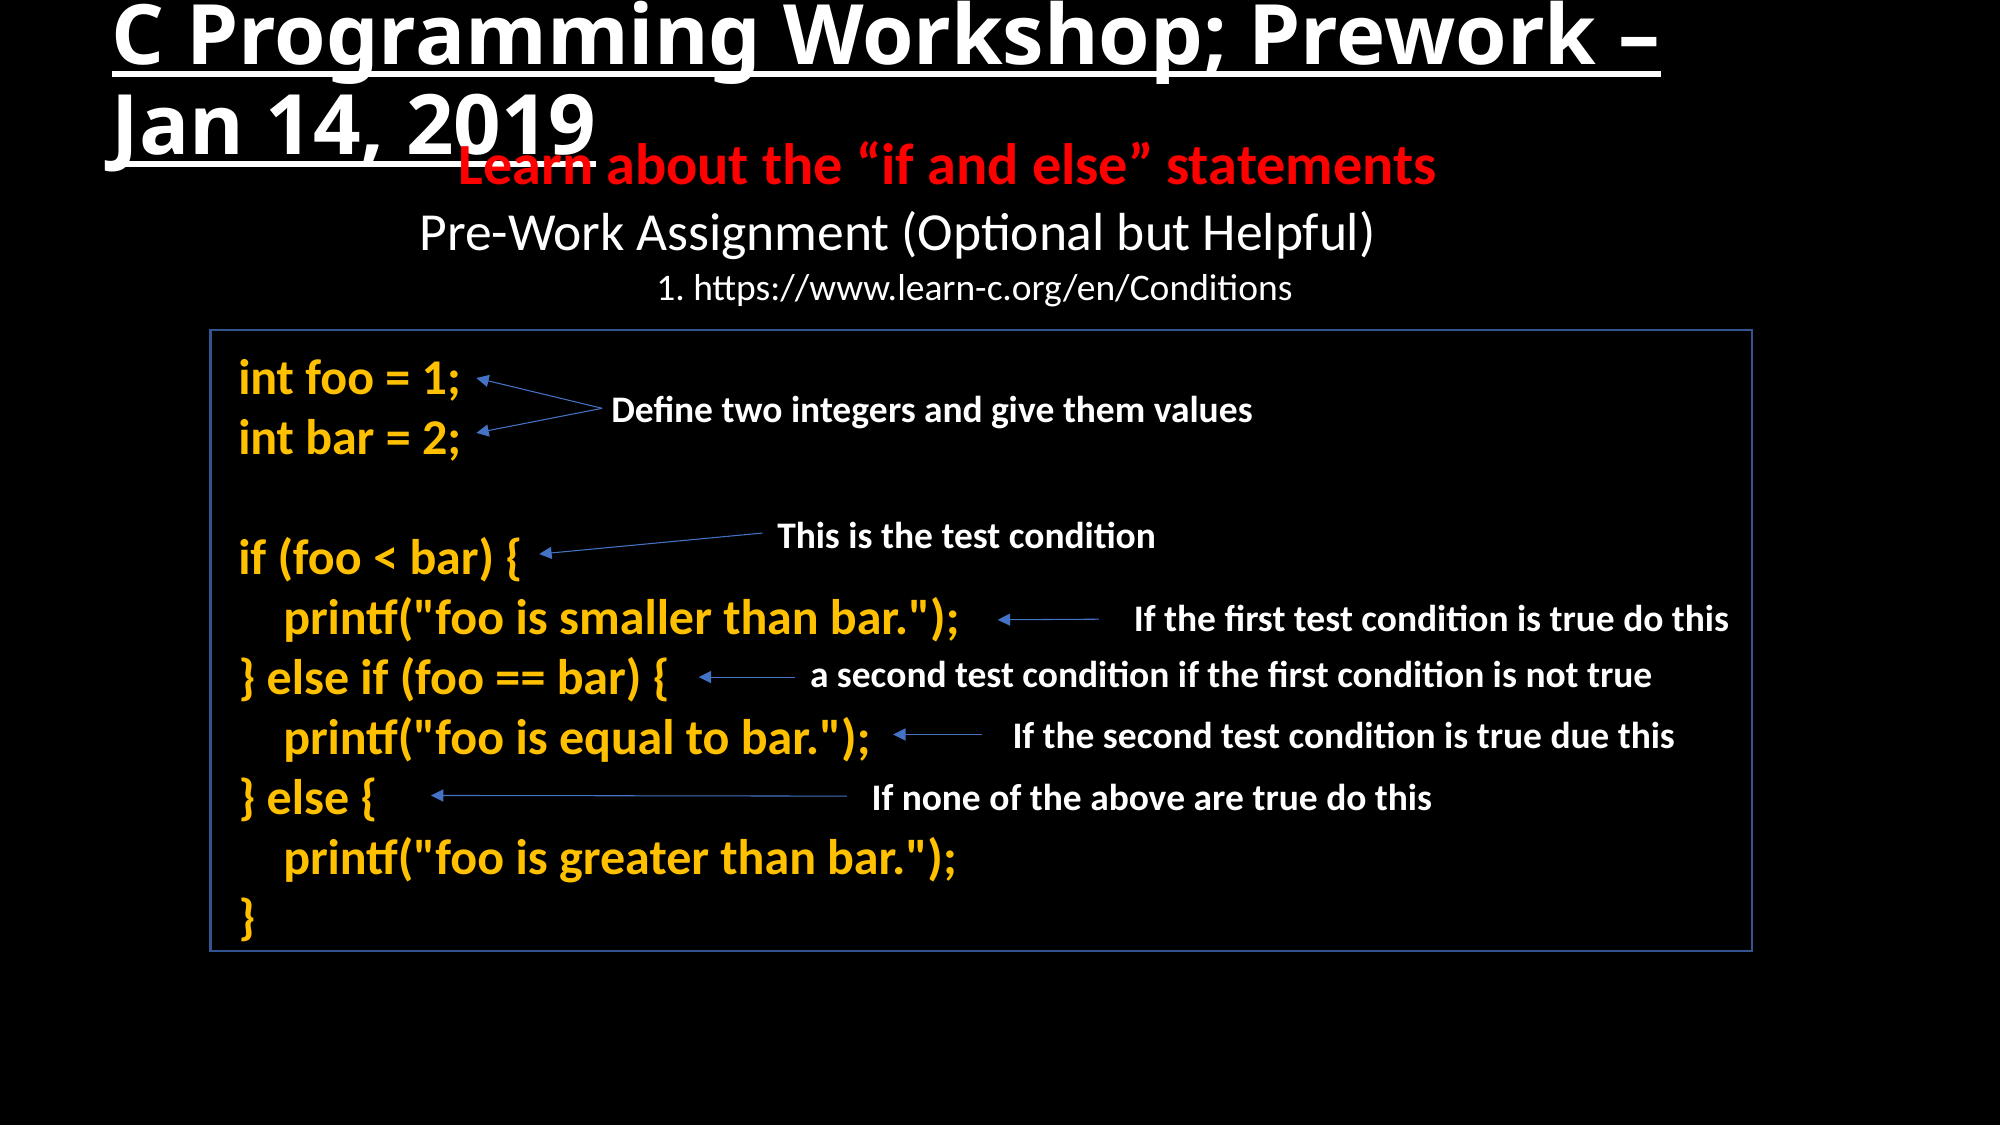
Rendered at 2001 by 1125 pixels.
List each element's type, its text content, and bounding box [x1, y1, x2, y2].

list Pre-Work Assignment (Optional but Helpful) [404, 196, 1492, 270]
text_box If the first test condition is true do this [1119, 586, 1752, 647]
text_box Learn about the “if and else” statements [443, 118, 1452, 204]
text_box a second test condition if the first condition is not true [795, 642, 1673, 703]
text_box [476, 378, 603, 408]
title C Programming Workshop; Prework – Jan 14, 2019 [96, 0, 1800, 185]
text_box 1. https://www.learn-c.org/en/Conditions [641, 255, 1309, 315]
text_box This is the test condition [762, 503, 1202, 563]
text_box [539, 533, 763, 555]
text_box If none of the above are true do this [856, 765, 1459, 826]
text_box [476, 408, 603, 433]
text_box [209, 329, 1753, 952]
text_box If the second test condition is true due this [997, 704, 1708, 764]
text_box Define two integers and give them values [596, 378, 1288, 438]
